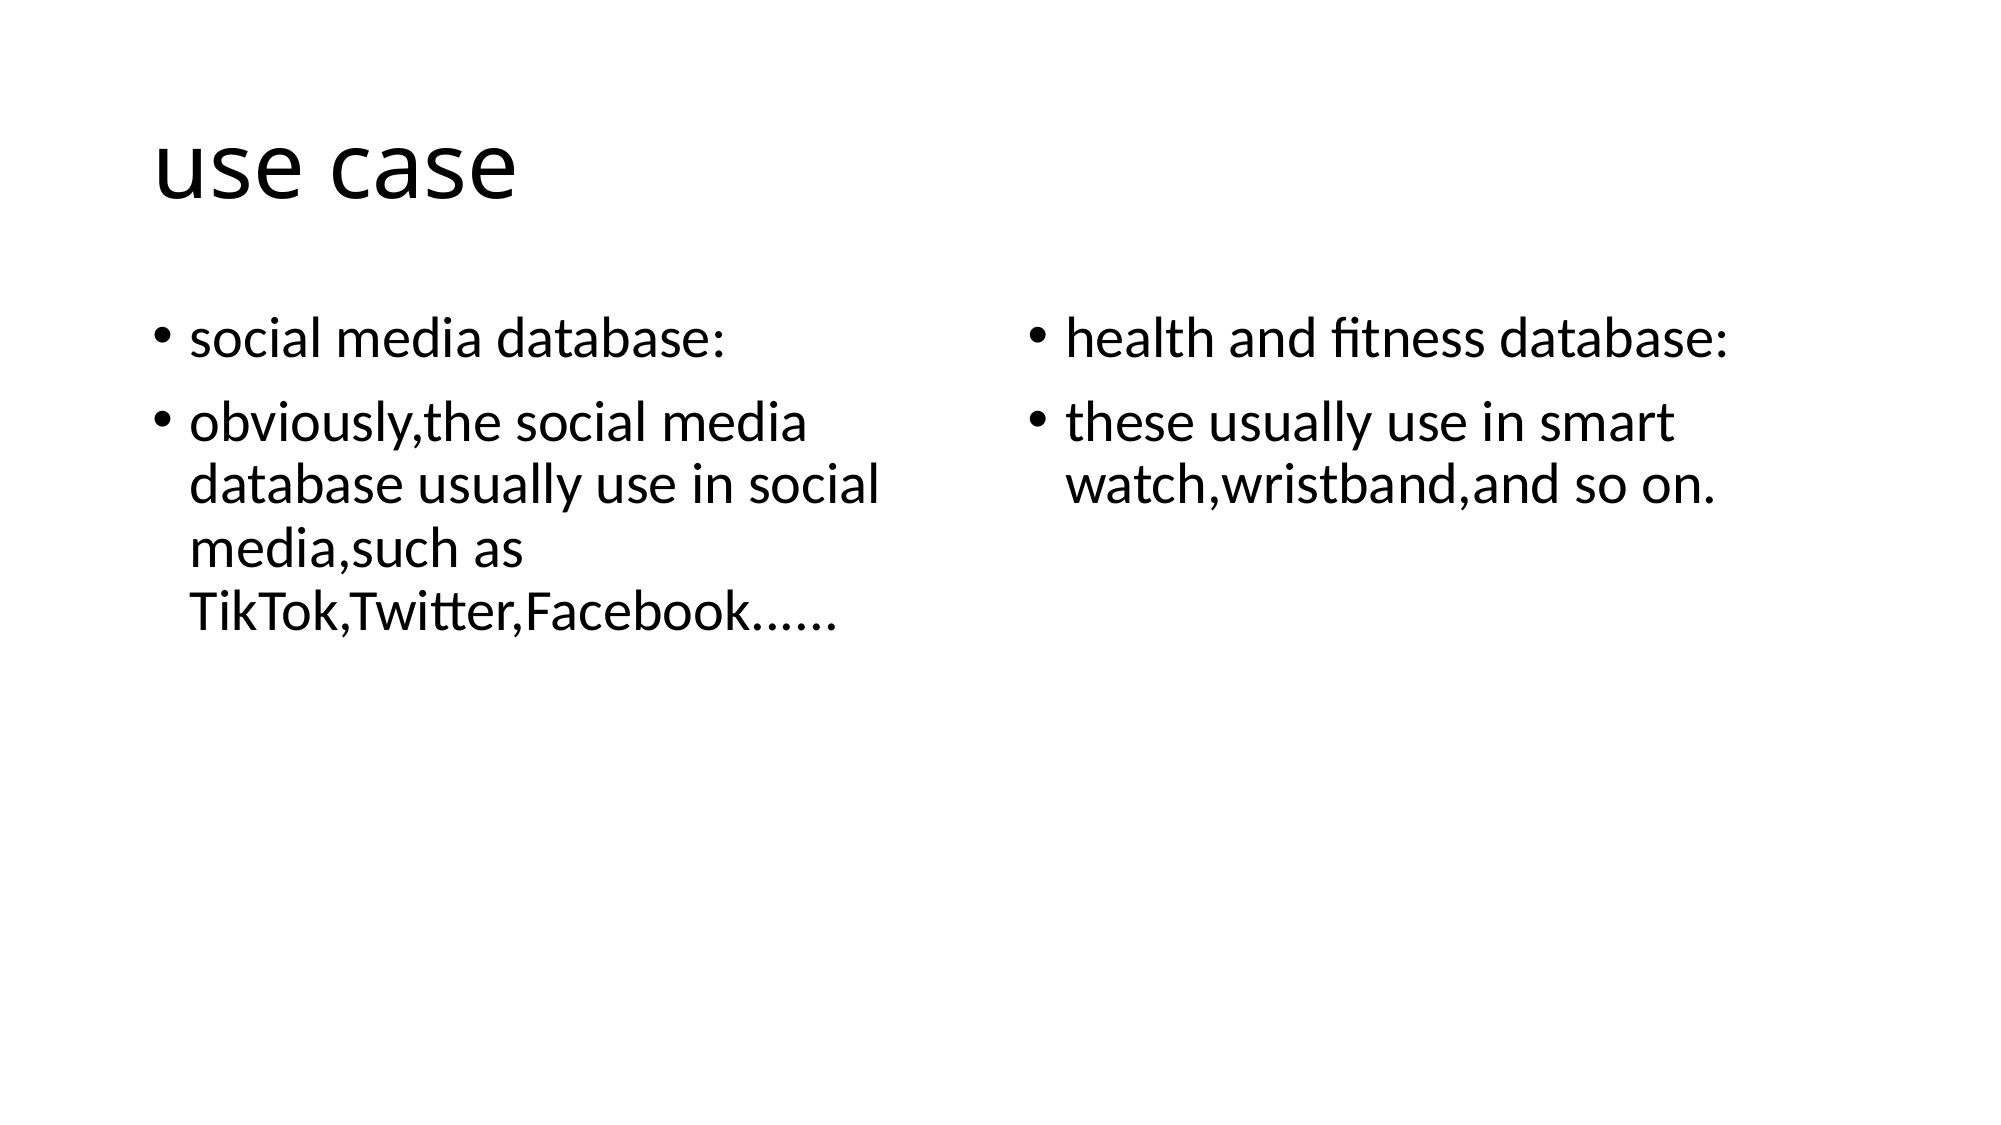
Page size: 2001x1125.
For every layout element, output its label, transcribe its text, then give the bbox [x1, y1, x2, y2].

list social media database: obviously,the social media database usually use in social media,such as TikTok,Twitter,Facebook...... [137, 299, 988, 1014]
list health and fitness database: these usually use in smart watch,wristband,and so on. [1012, 299, 1863, 1014]
title use case [137, 59, 1863, 278]
